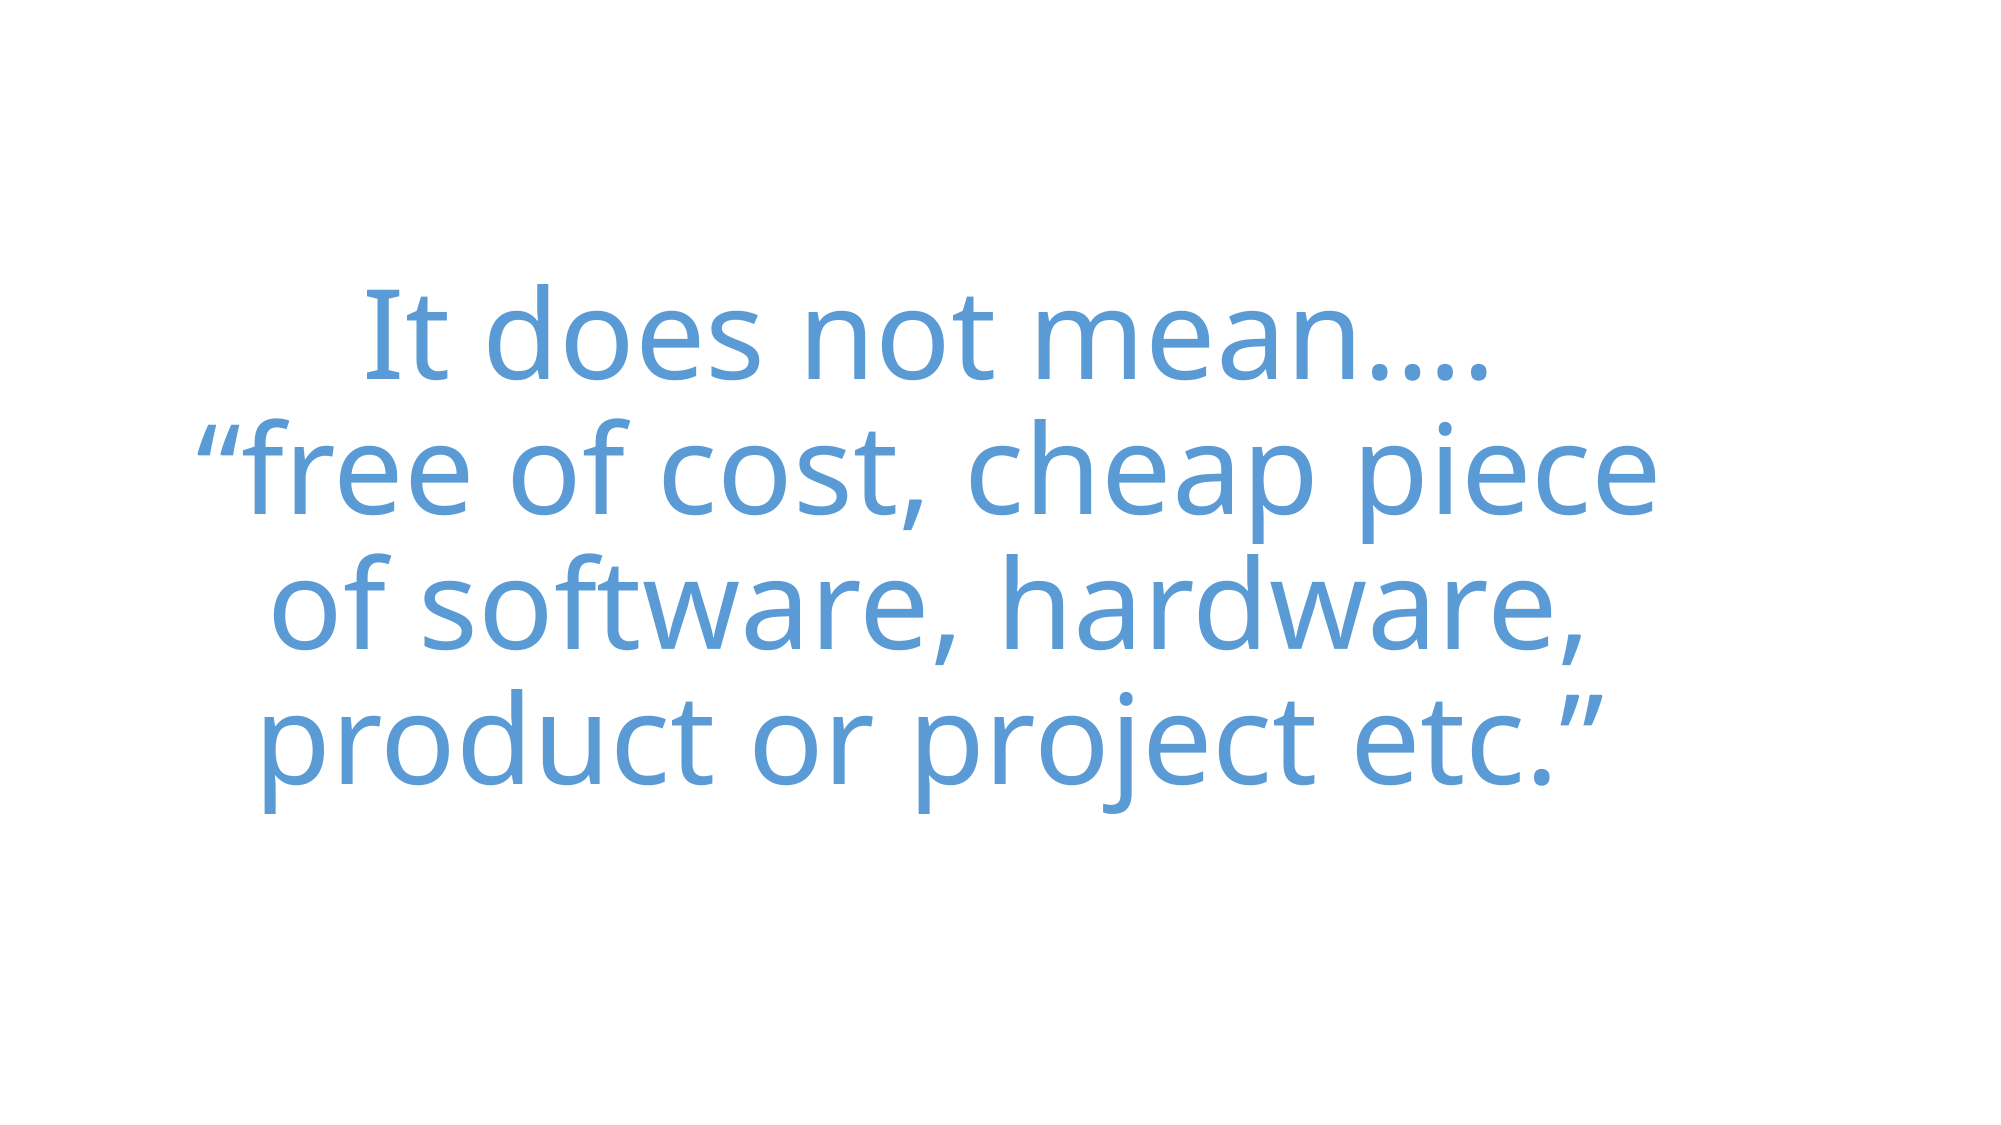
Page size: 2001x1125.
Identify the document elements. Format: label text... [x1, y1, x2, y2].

title It does not mean…. “free of cost, cheap piece of software, hardware, product or project etc.” [109, 184, 1750, 820]
